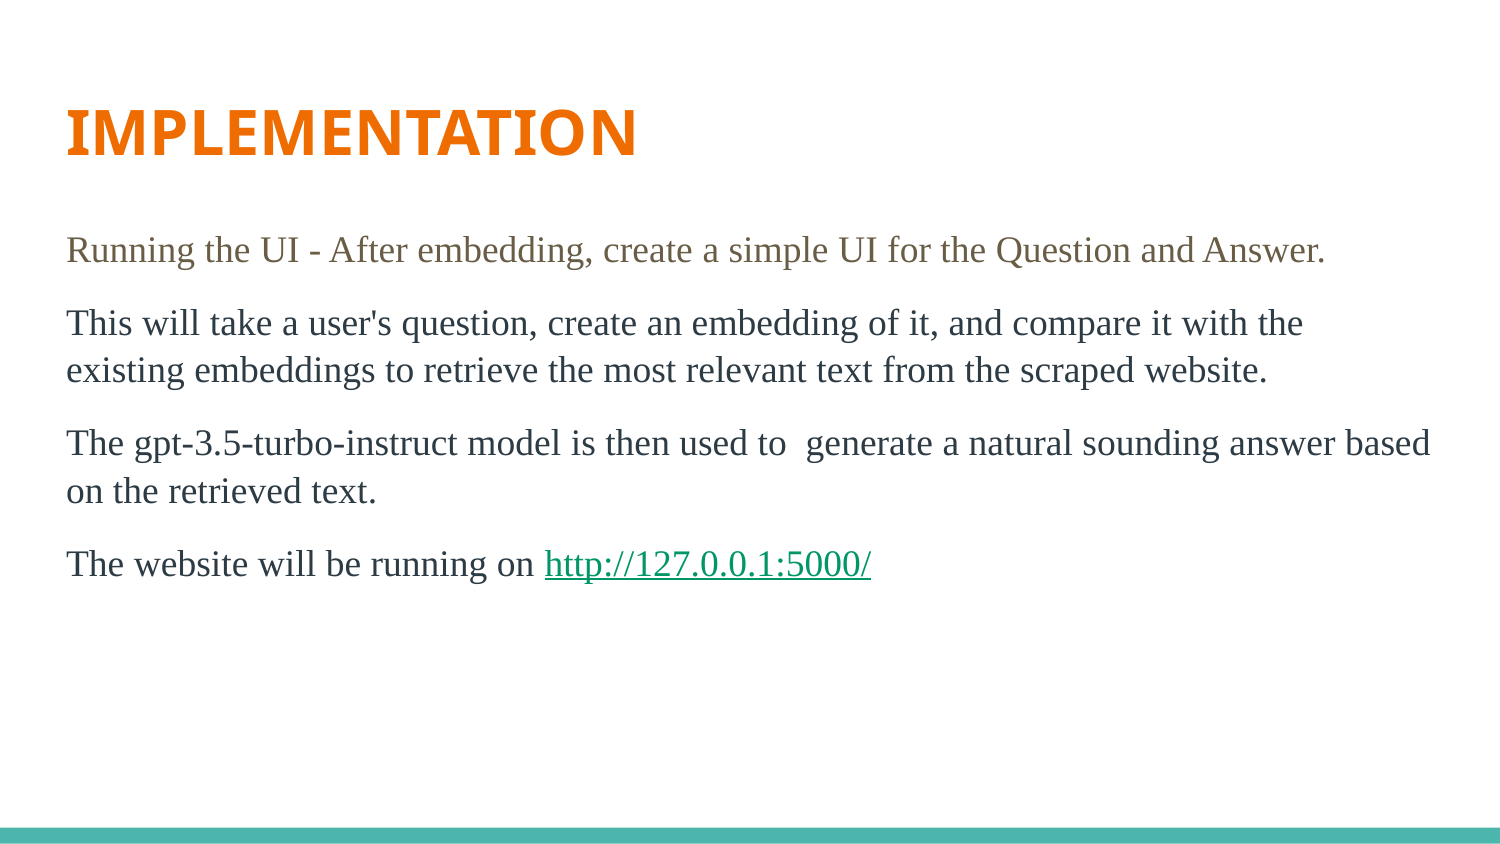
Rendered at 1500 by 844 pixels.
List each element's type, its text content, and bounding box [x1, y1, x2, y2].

list Running the UI - After embedding, create a simple UI for the Question and Answer. This will take a user's question, create an embedding of it, and compare it with the existing embeddings to retrieve the most relevant text from the scraped website. The gpt-3.5-turbo-instruct model is then used to generate a natural sounding answer based on the retrieved text. The website will be running on http://127.0.0.1:5000/ [51, 207, 1449, 750]
title IMPLEMENTATION [51, 72, 1449, 189]
